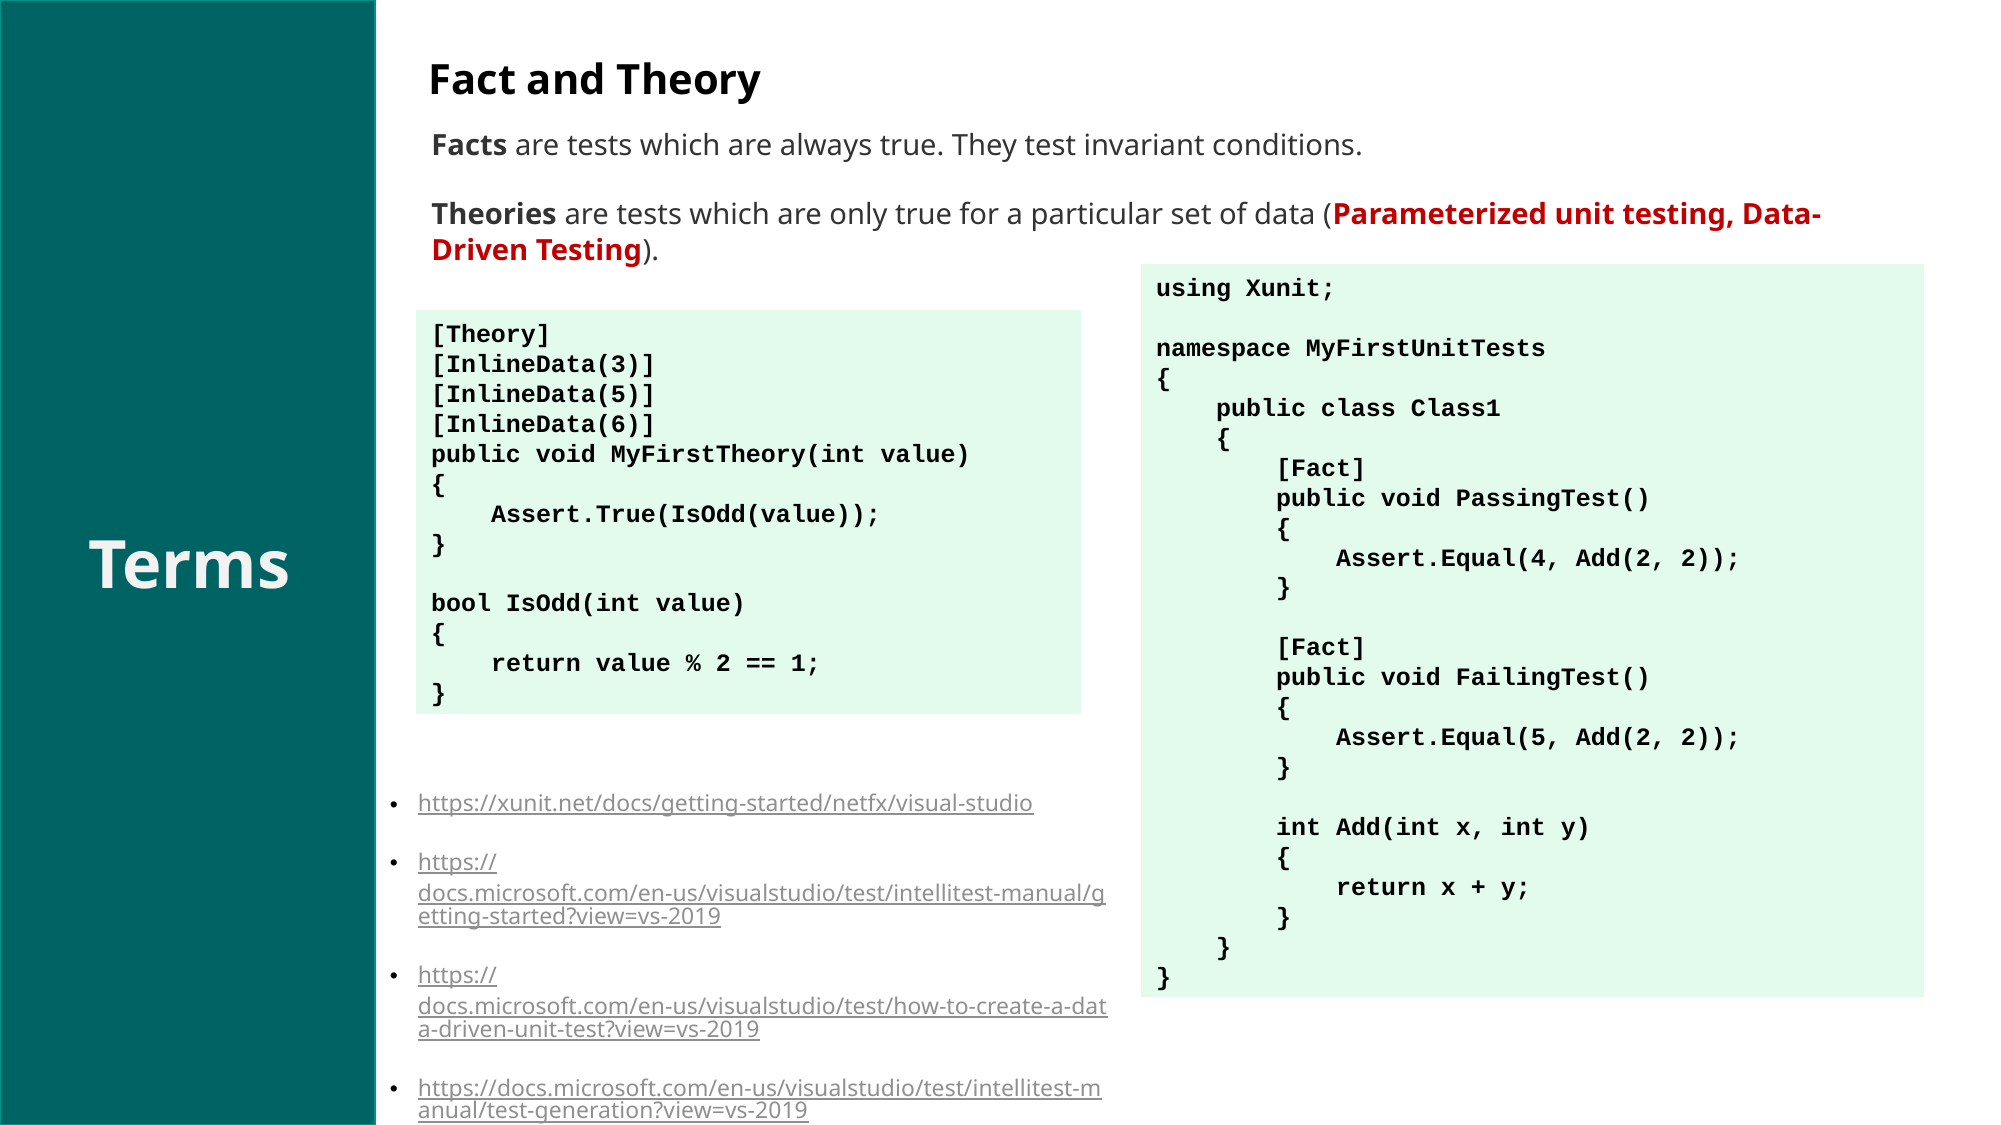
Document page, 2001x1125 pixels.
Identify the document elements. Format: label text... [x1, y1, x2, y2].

text_box Fact and Theory [413, 45, 777, 111]
text_box https://xunit.net/docs/getting-started/netfx/visual-studio https://docs.microsoft.com/en-us/visualstudio/test/intellitest-manual/getting-started?view=vs-2019 https://docs.microsoft.com/en-us/visualstudio/test/how-to-create-a-data-driven-unit-test?view=vs-2019 https://docs.microsoft.com/en-us/visualstudio/test/intellitest-manual/test-generation?view=vs-2019 [375, 781, 1130, 1066]
text_box using Xunit; namespace MyFirstUnitTests { public class Class1 { [Fact] public void PassingTest() { Assert.Equal(4, Add(2, 2)); } [Fact] public void FailingTest() { Assert.Equal(5, Add(2, 2)); } int Add(int x, int y) { return x + y; } } } [1141, 264, 1924, 998]
text_box [0, 0, 376, 1125]
text_box [Theory] [InlineData(3)] [InlineData(5)] [InlineData(6)] public void MyFirstTheory(int value) { Assert.True(IsOdd(value)); } bool IsOdd(int value) { return value % 2 == 1; } [416, 310, 1081, 714]
text_box Facts are tests which are always true. They test invariant conditions. Theories are tests which are only true for a particular set of data (Parameterized unit testing, Data-Driven Testing). [416, 118, 1924, 274]
text_box Terms [73, 514, 357, 610]
